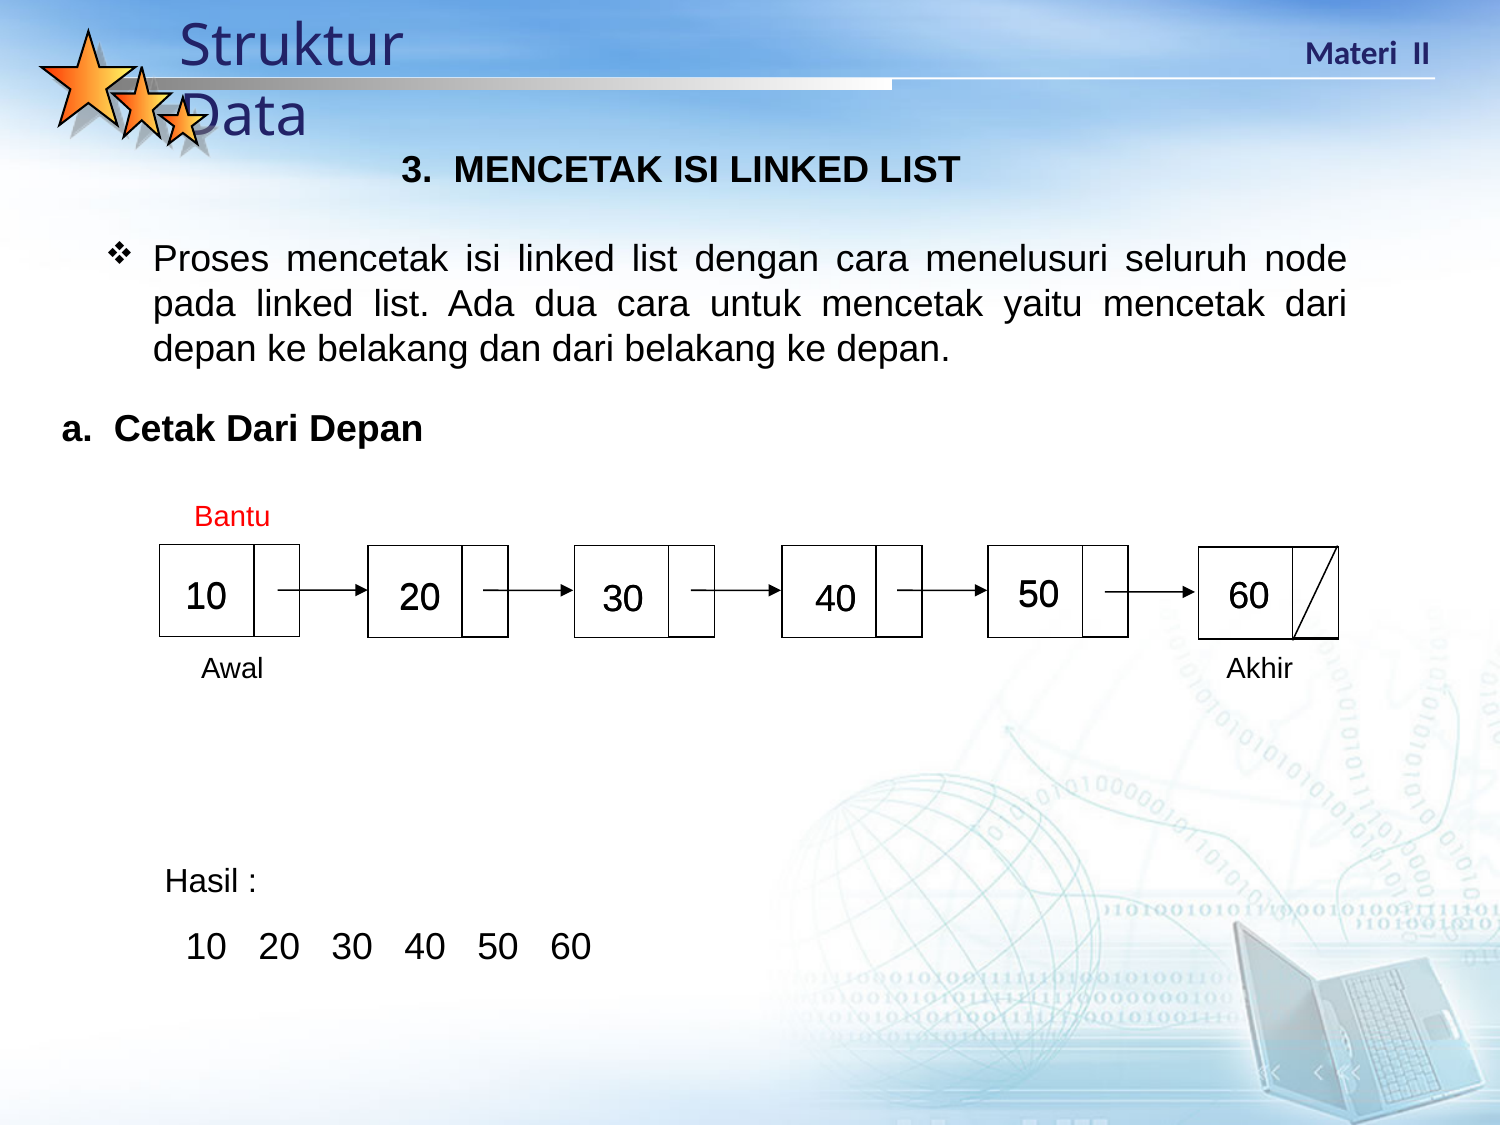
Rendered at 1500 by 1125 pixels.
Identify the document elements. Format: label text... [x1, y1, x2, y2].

text_box 40 [800, 567, 872, 627]
text_box [253, 544, 300, 637]
text_box [988, 545, 1082, 638]
text_box Proses mencetak isi linked list dengan cara menelusuri seluruh node pada linked list. Ada dua cara untuk mencetak yaitu mencetak dari depan ke belakang dan dari belakang ke depan. [105, 234, 1348, 374]
text_box [690, 584, 781, 597]
text_box a. Cetak Dari Depan [46, 397, 562, 457]
text_box 60 [1213, 564, 1285, 624]
text_box 30 [587, 567, 659, 627]
text_box [462, 545, 508, 638]
text_box [367, 545, 462, 638]
text_box 3. MENCETAK ISI LINKED LIST [386, 137, 977, 197]
text_box Akhir [1222, 649, 1298, 680]
picture [0, 0, 1500, 1125]
text_box [1198, 547, 1292, 639]
text_box [159, 544, 253, 637]
text_box [300, 583, 368, 597]
text_box Bantu [183, 497, 282, 533]
text_box [1104, 585, 1196, 599]
text_box [1292, 546, 1339, 639]
text_box [1082, 545, 1129, 638]
text_box [876, 545, 923, 638]
text_box Awal [195, 649, 270, 680]
text_box 50 [1003, 562, 1075, 623]
text_box [483, 584, 574, 597]
text_box [781, 545, 876, 638]
text_box [668, 545, 715, 638]
text_box [574, 545, 668, 638]
text_box 20 [384, 565, 456, 625]
text_box [897, 584, 988, 597]
text_box 10 [170, 564, 242, 624]
text_box Hasil : 10 20 30 40 50 60 [149, 852, 607, 975]
